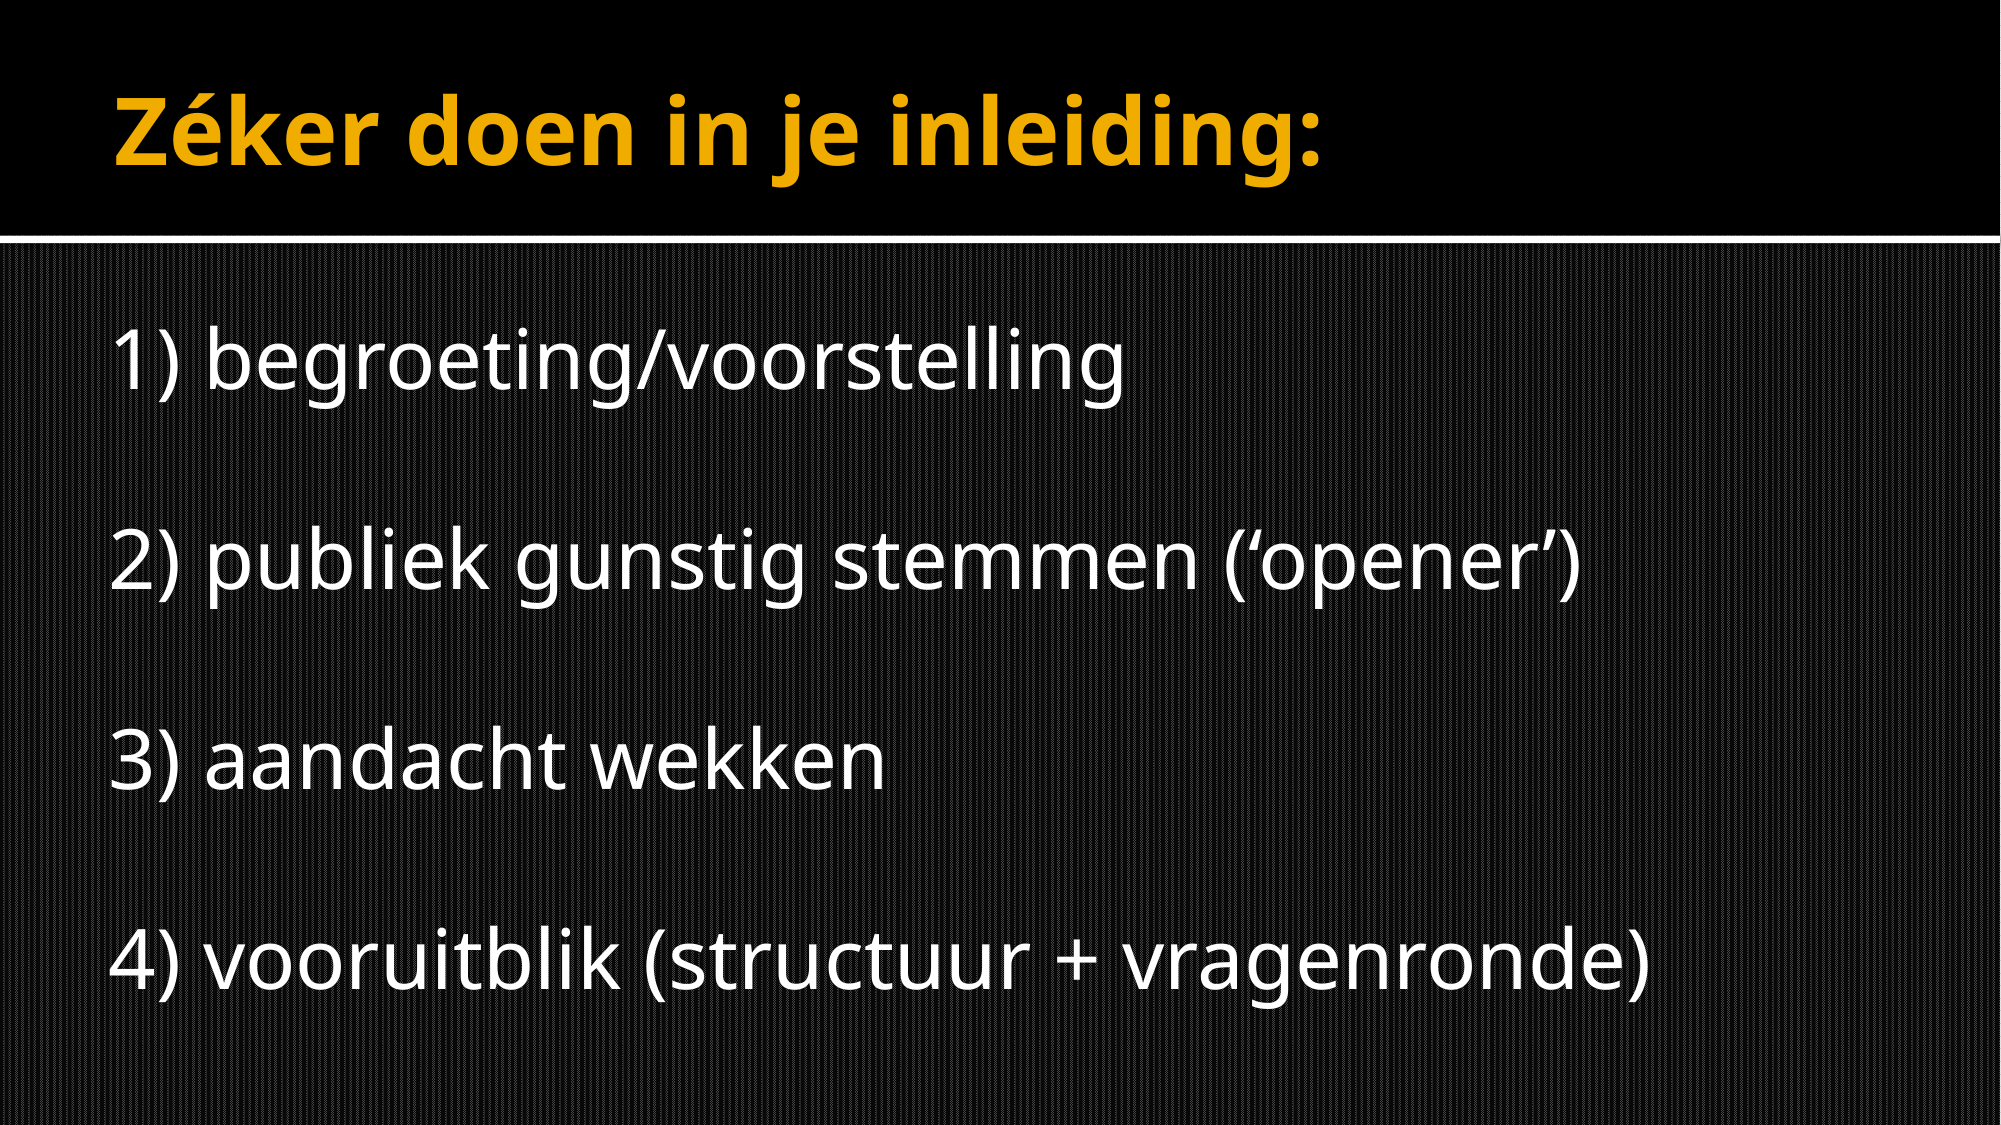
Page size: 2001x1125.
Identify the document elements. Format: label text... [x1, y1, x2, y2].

title Zéker doen in je inleiding: [99, 25, 1900, 231]
list 1) begroeting/voorstelling 2) publiek gunstig stemmen (‘opener’) 3) aandacht wekken 4) vooruitblik (structuur + vragenronde) [99, 291, 1900, 1050]
